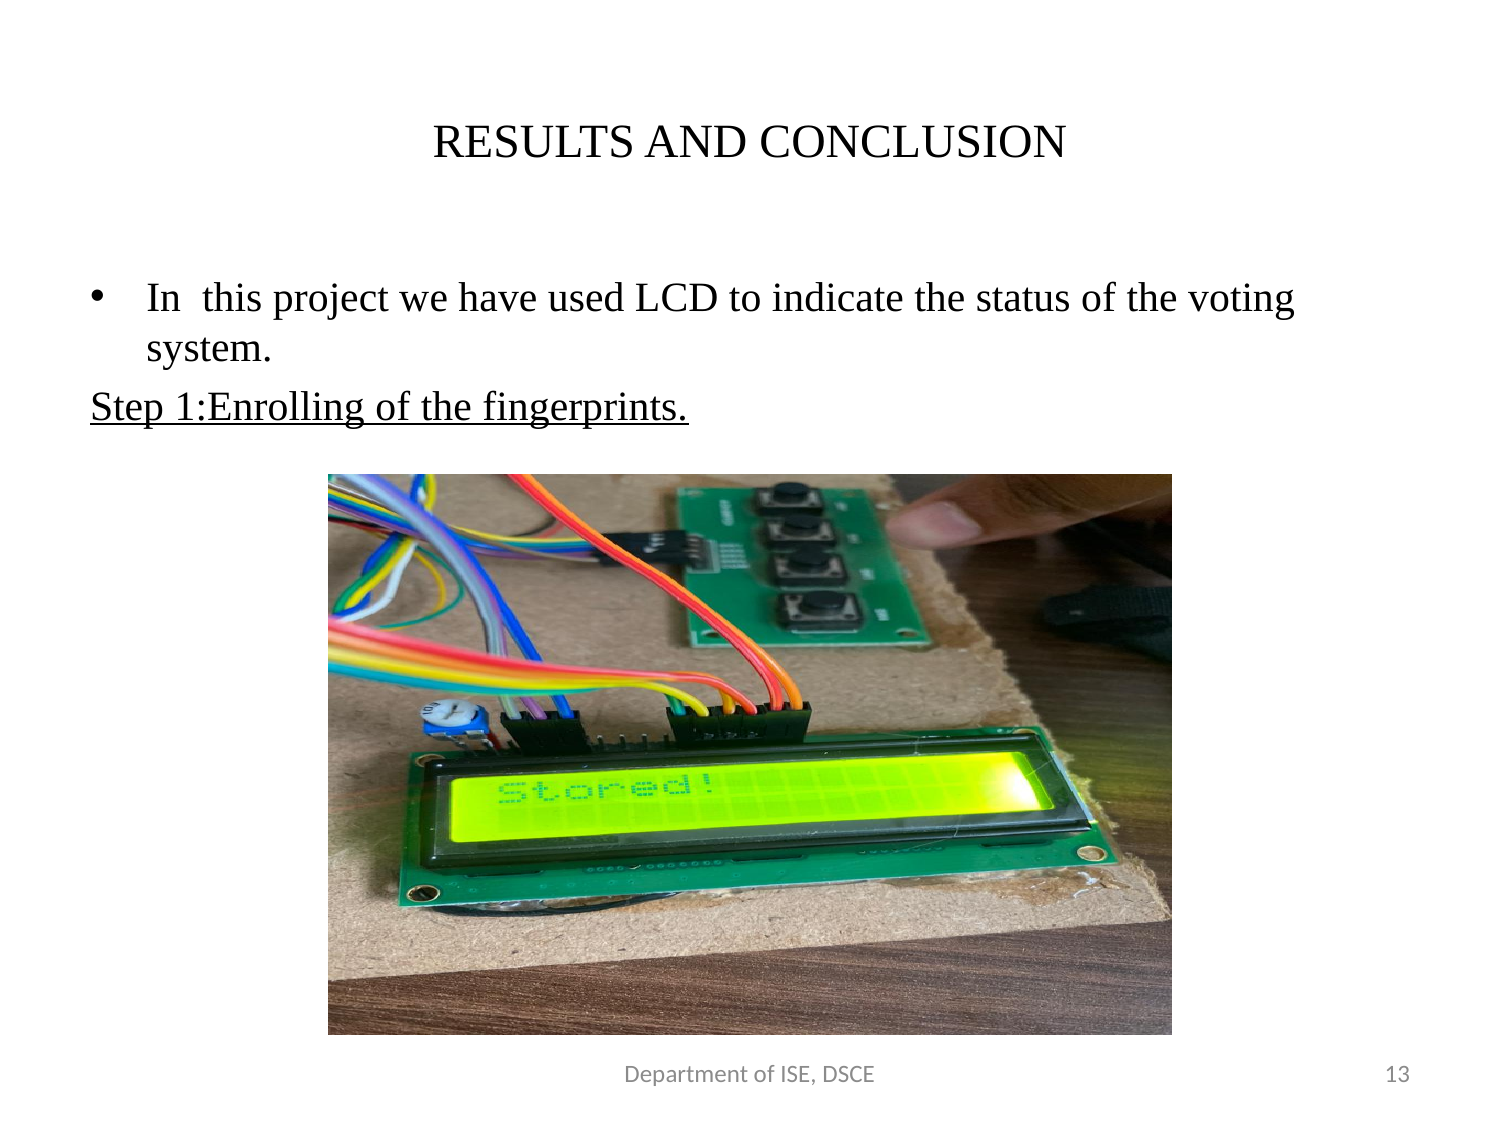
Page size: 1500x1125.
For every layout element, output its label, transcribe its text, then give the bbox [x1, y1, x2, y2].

title RESULTS AND CONCLUSION [75, 45, 1425, 233]
slide_number 13 [1074, 1042, 1425, 1103]
list In this project we have used LCD to indicate the status of the voting system. Step 1:Enrolling of the fingerprints. [75, 262, 1425, 1005]
footer Department of ISE, DSCE [512, 1044, 988, 1103]
picture [327, 474, 1173, 1036]
